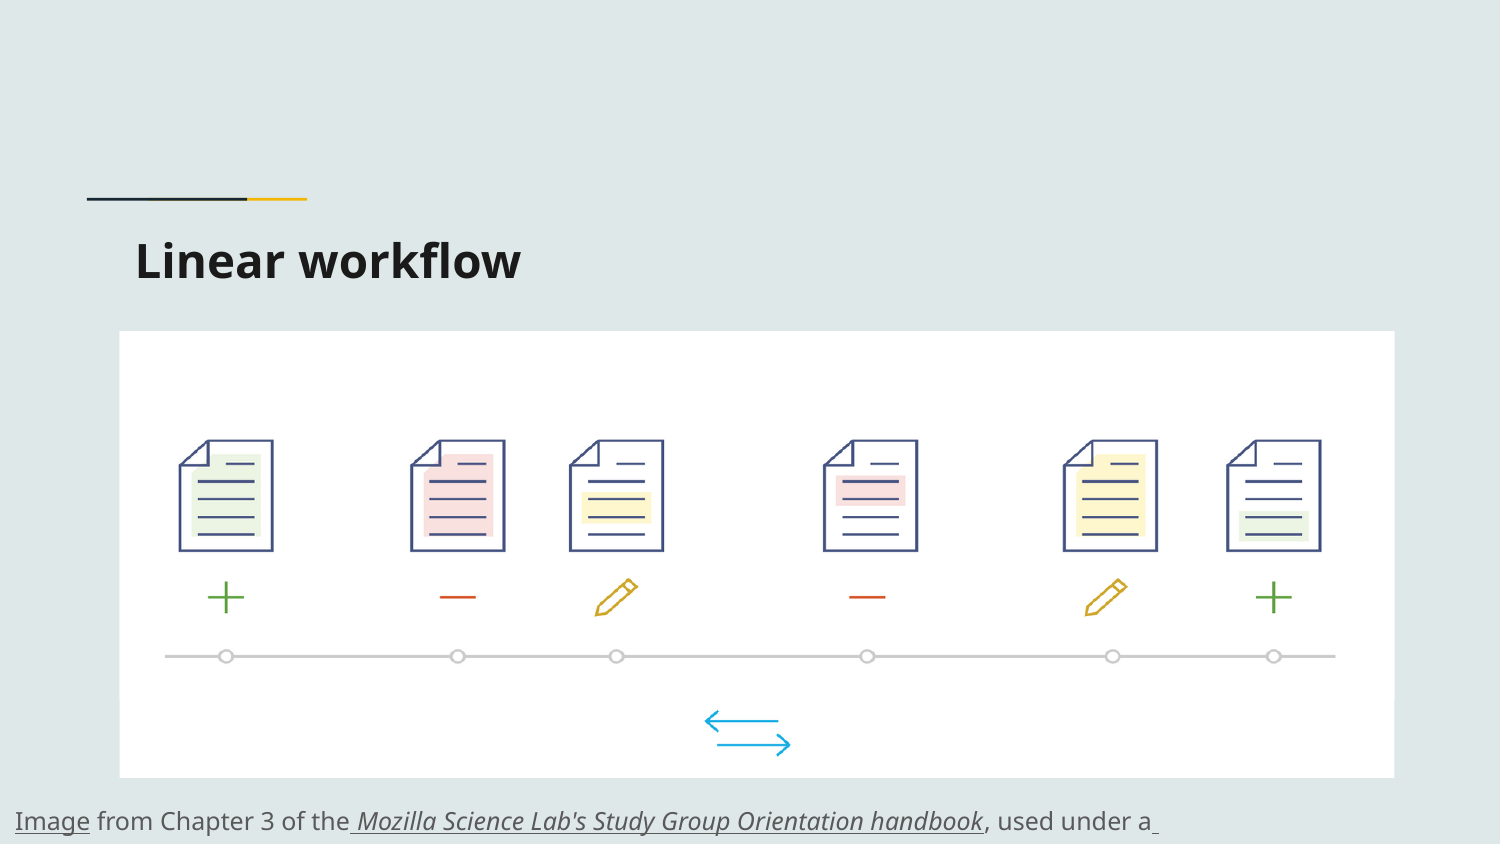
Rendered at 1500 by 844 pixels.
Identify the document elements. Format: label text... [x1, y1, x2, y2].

text_box Image from Chapter 3 of the Mozilla Science Lab's Study Group Orientation handbook, used under a Mozilla Public License Version 2.0. [0, 785, 1450, 844]
picture [119, 331, 1395, 778]
title Linear workflow [119, 216, 1381, 305]
